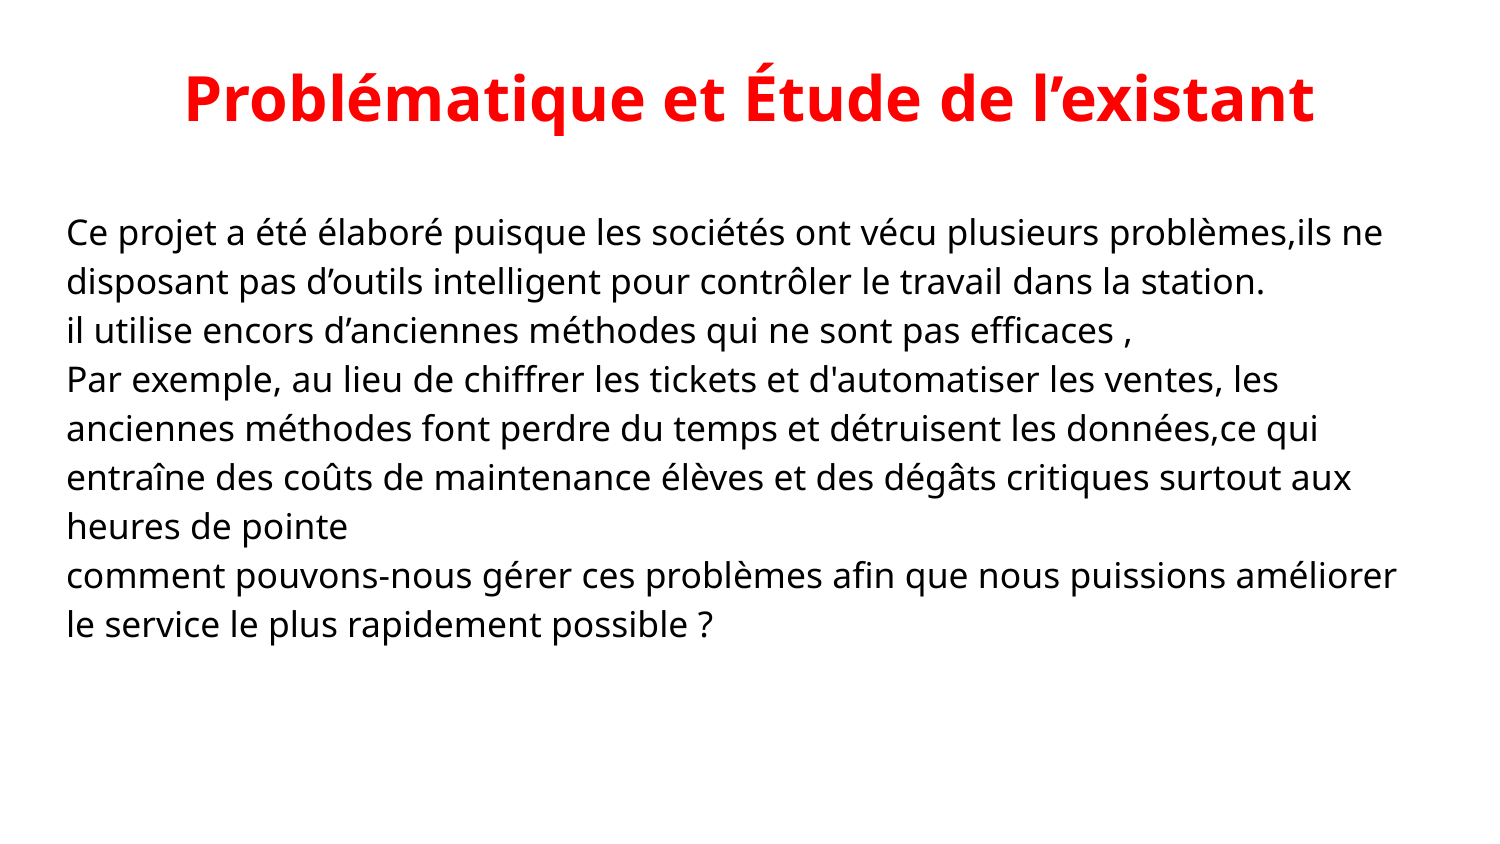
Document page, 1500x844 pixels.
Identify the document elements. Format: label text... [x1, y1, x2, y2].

list Ce projet a été élaboré puisque les sociétés ont vécu plusieurs problèmes,ils ne disposant pas d’outils intelligent pour contrôler le travail dans la station. il utilise encors d’anciennes méthodes qui ne sont pas efficaces , Par exemple, au lieu de chiffrer les tickets et d'automatiser les ventes, les anciennes méthodes font perdre du temps et détruisent les données,ce qui entraîne des coûts de maintenance élèves et des dégâts critiques surtout aux heures de pointe comment pouvons-nous gérer ces problèmes afin que nous puissions améliorer le service le plus rapidement possible ? [51, 189, 1449, 796]
title Problématique et Étude de l’existant [51, 40, 1449, 134]
